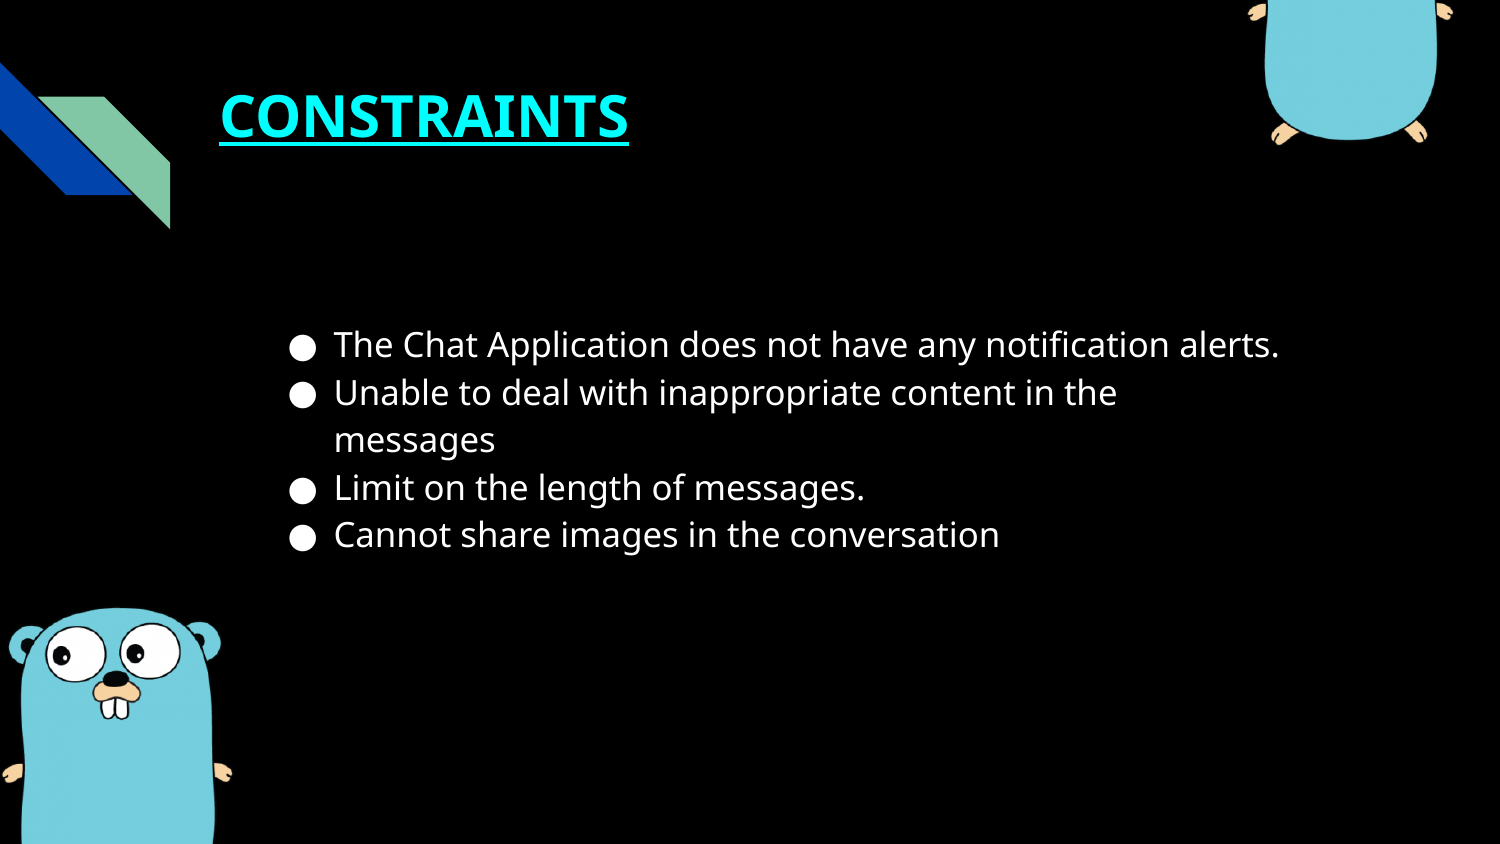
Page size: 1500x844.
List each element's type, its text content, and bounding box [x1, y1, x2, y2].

picture [1171, 0, 1500, 183]
title CONSTRAINTS [204, 60, 1359, 211]
list The Chat Application does not have any notification alerts. Unable to deal with inappropriate content in the messages Limit on the length of messages. Cannot share images in the conversation [261, 272, 1302, 612]
picture [0, 578, 263, 844]
